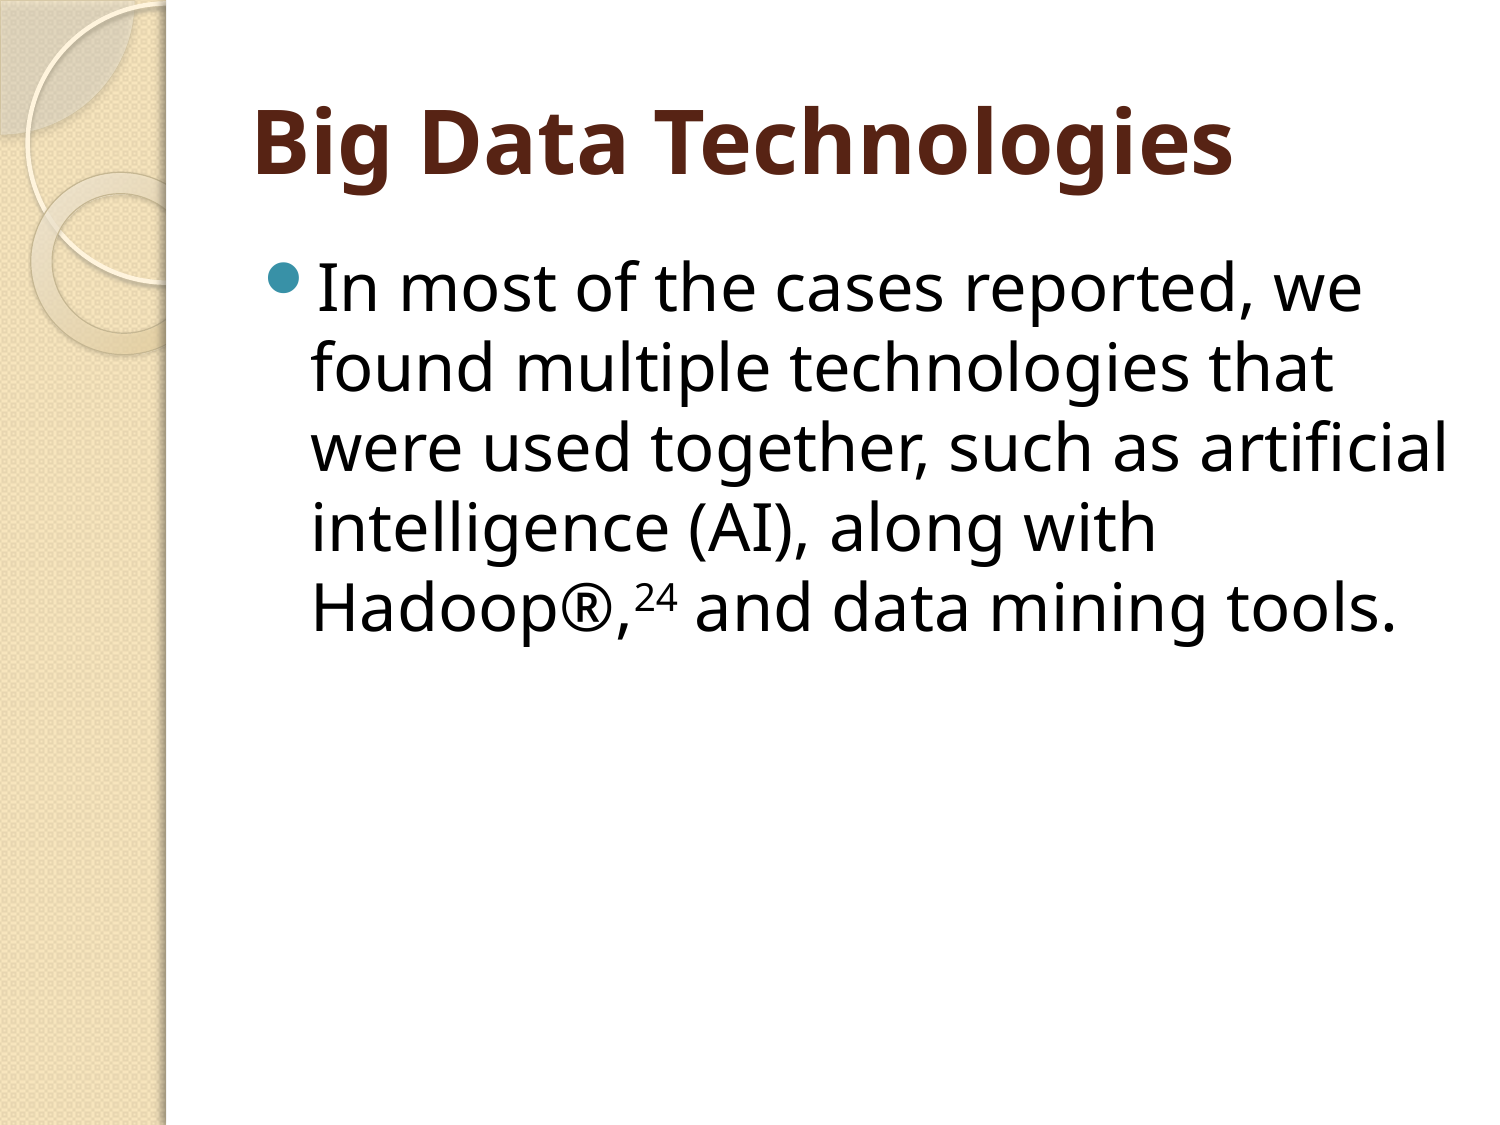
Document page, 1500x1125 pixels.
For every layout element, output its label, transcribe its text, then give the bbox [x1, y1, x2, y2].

title Big Data Technologies [235, 45, 1466, 233]
list In most of the cases reported, we found multiple technologies that were used together, such as ­artificial intelligence (AI), along with Hadoop®,24 and data mining tools. [235, 237, 1466, 1025]
